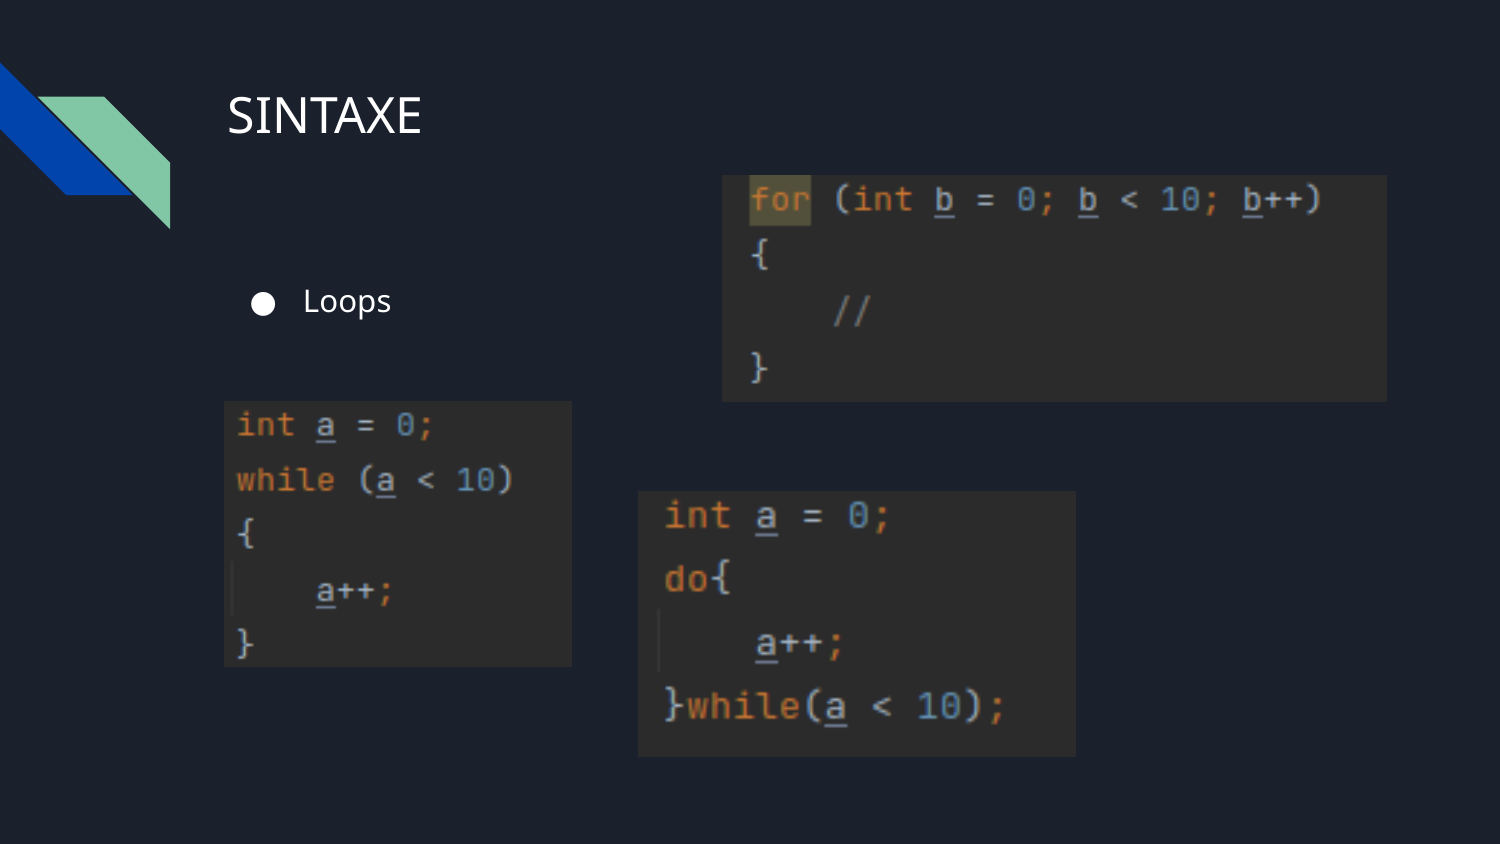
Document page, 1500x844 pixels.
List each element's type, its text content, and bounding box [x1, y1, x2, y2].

picture [722, 175, 1387, 402]
picture [223, 400, 572, 667]
picture [637, 491, 1077, 757]
list Loops [212, 257, 1368, 735]
title SINTAXE [212, 64, 1368, 215]
